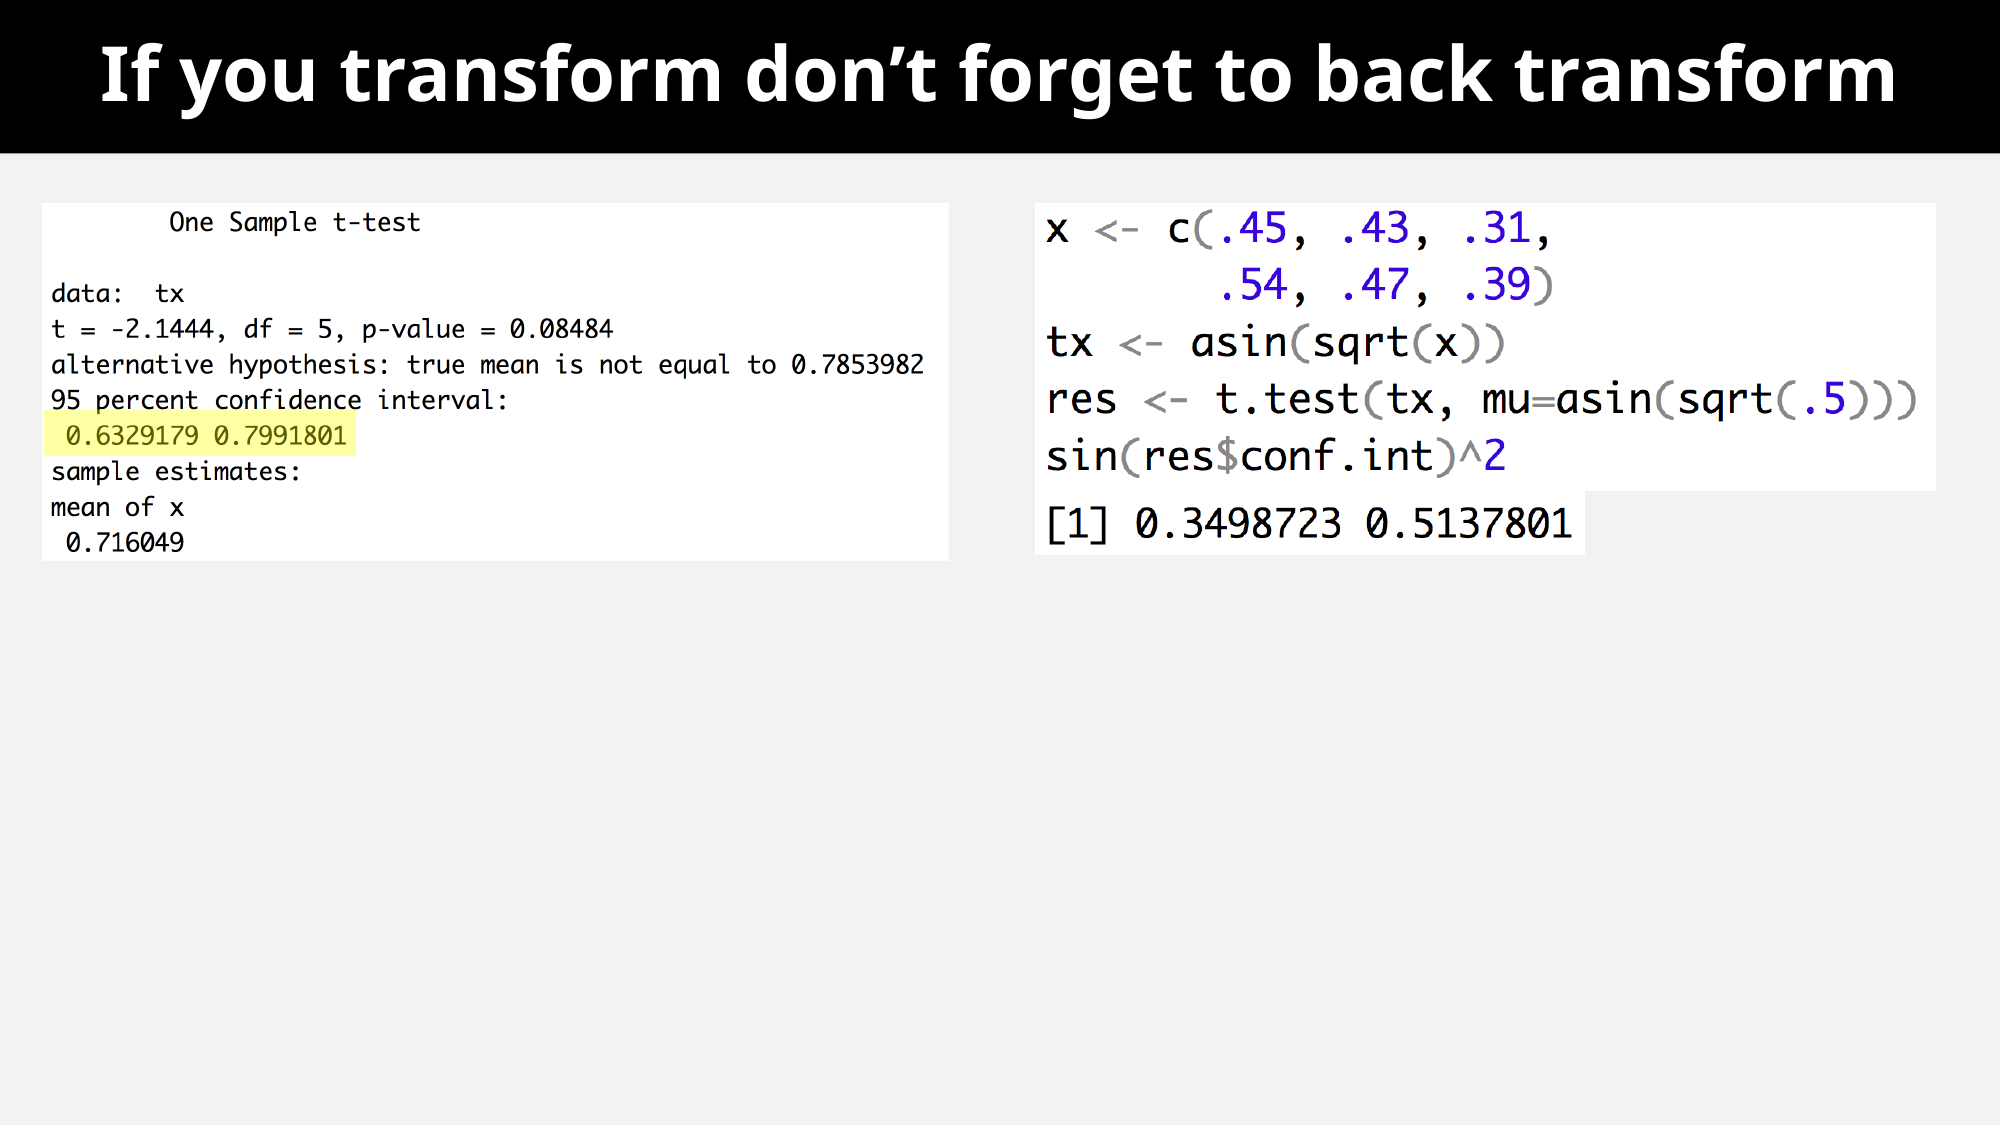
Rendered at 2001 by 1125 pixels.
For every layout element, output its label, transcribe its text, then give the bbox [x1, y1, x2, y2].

picture [42, 203, 949, 561]
picture [1035, 203, 1936, 555]
title If you transform don’t forget to back transform [0, 0, 2000, 154]
